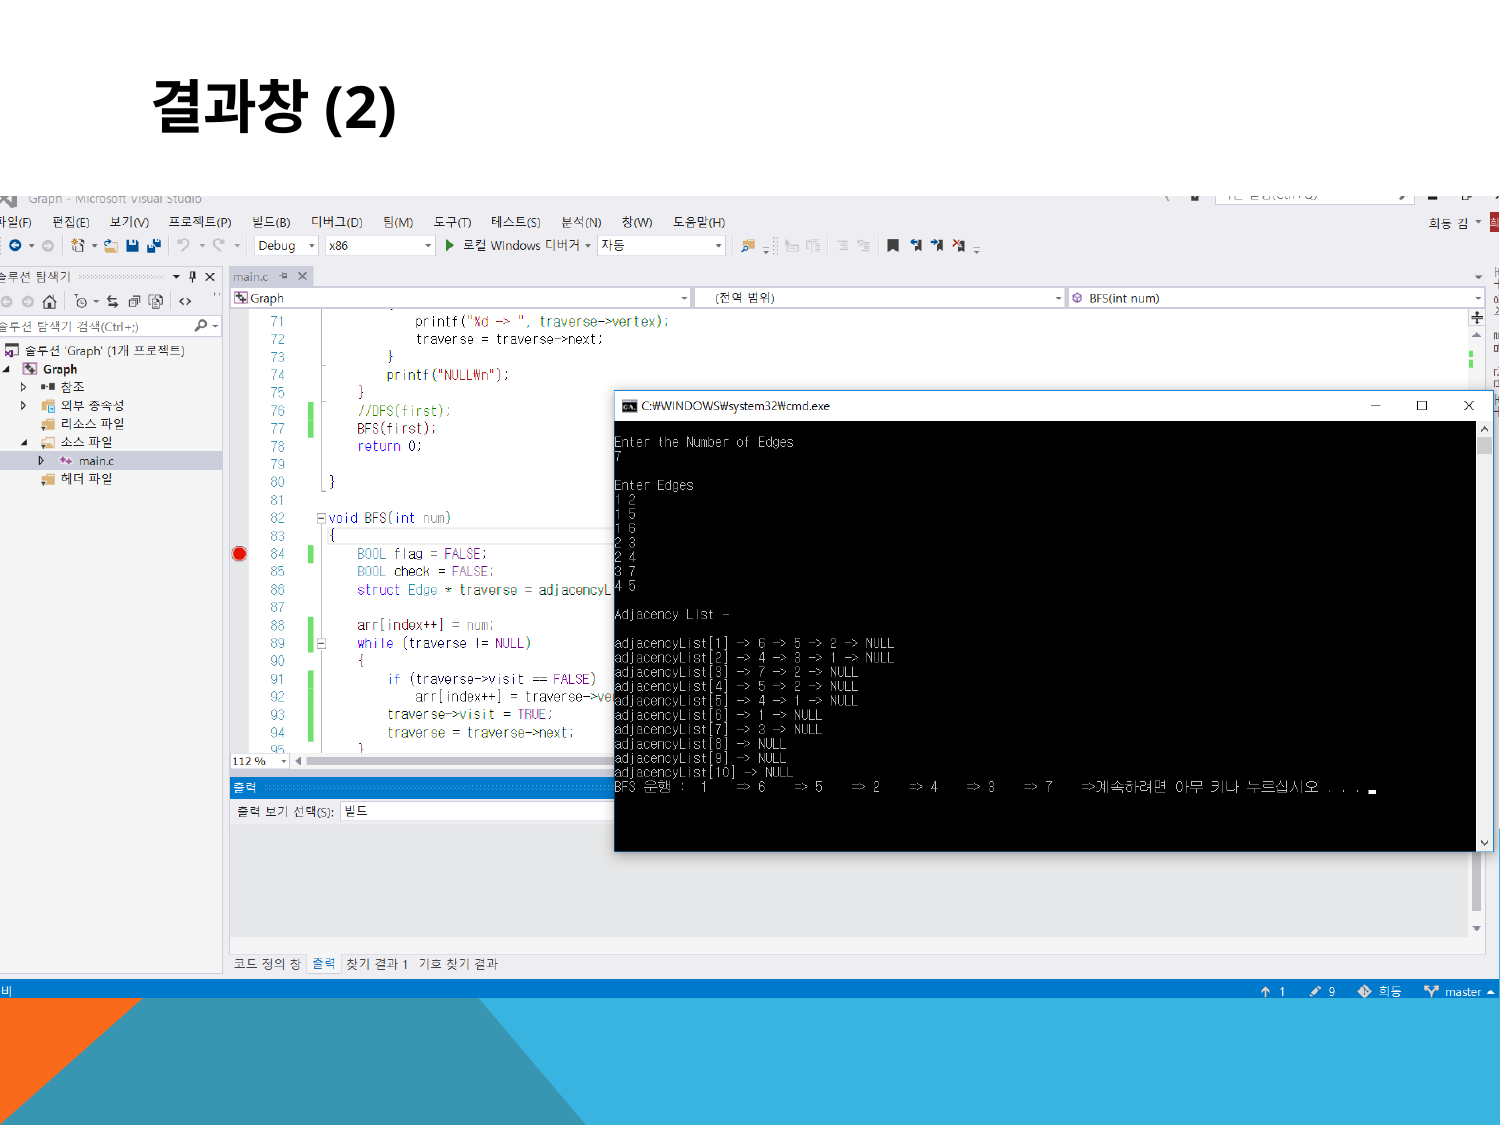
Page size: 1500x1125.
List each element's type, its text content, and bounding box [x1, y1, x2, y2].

title 결과창(2) [135, 60, 1369, 150]
picture [0, 196, 1499, 998]
